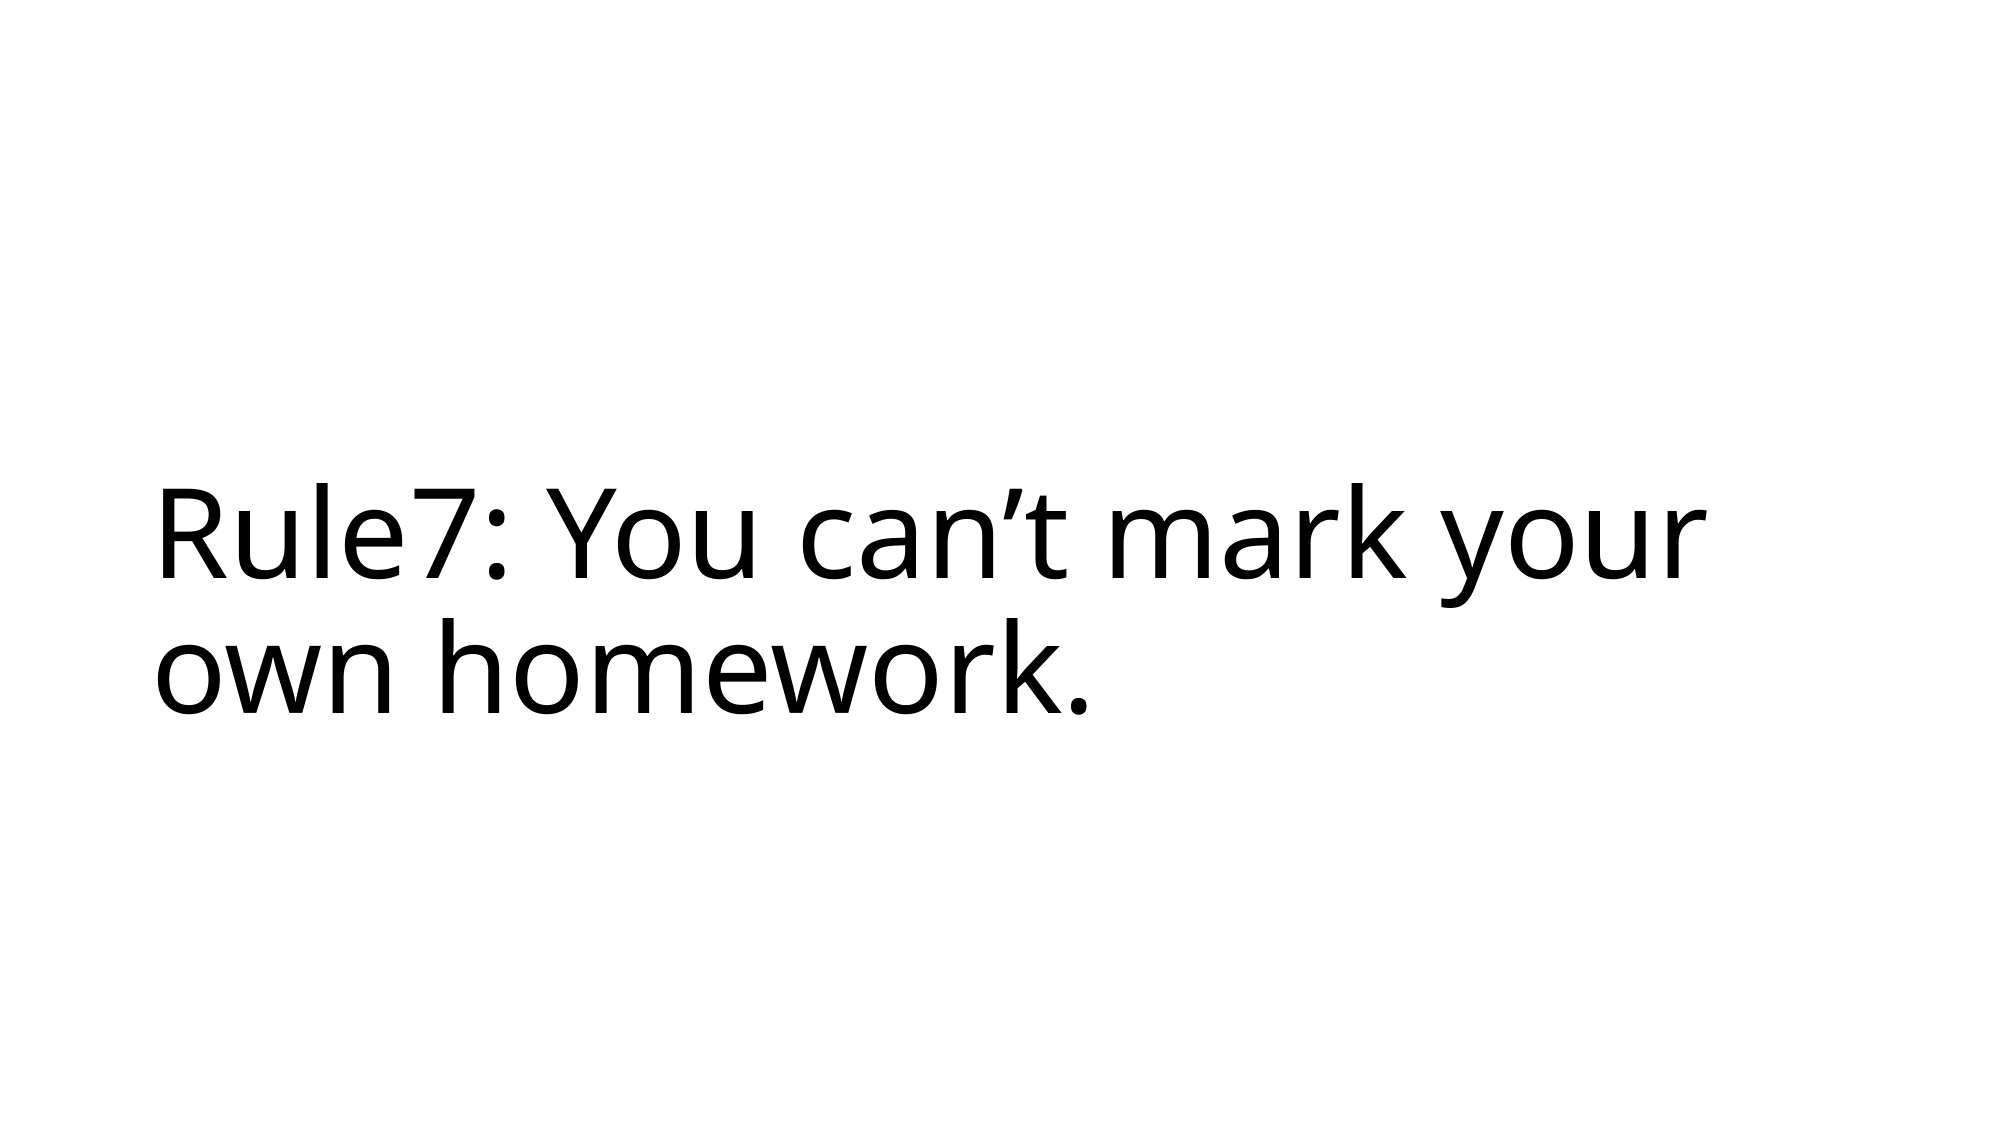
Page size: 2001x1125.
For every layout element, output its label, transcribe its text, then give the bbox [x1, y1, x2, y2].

title Rule7: You can’t mark your own homework. [136, 280, 1862, 749]
